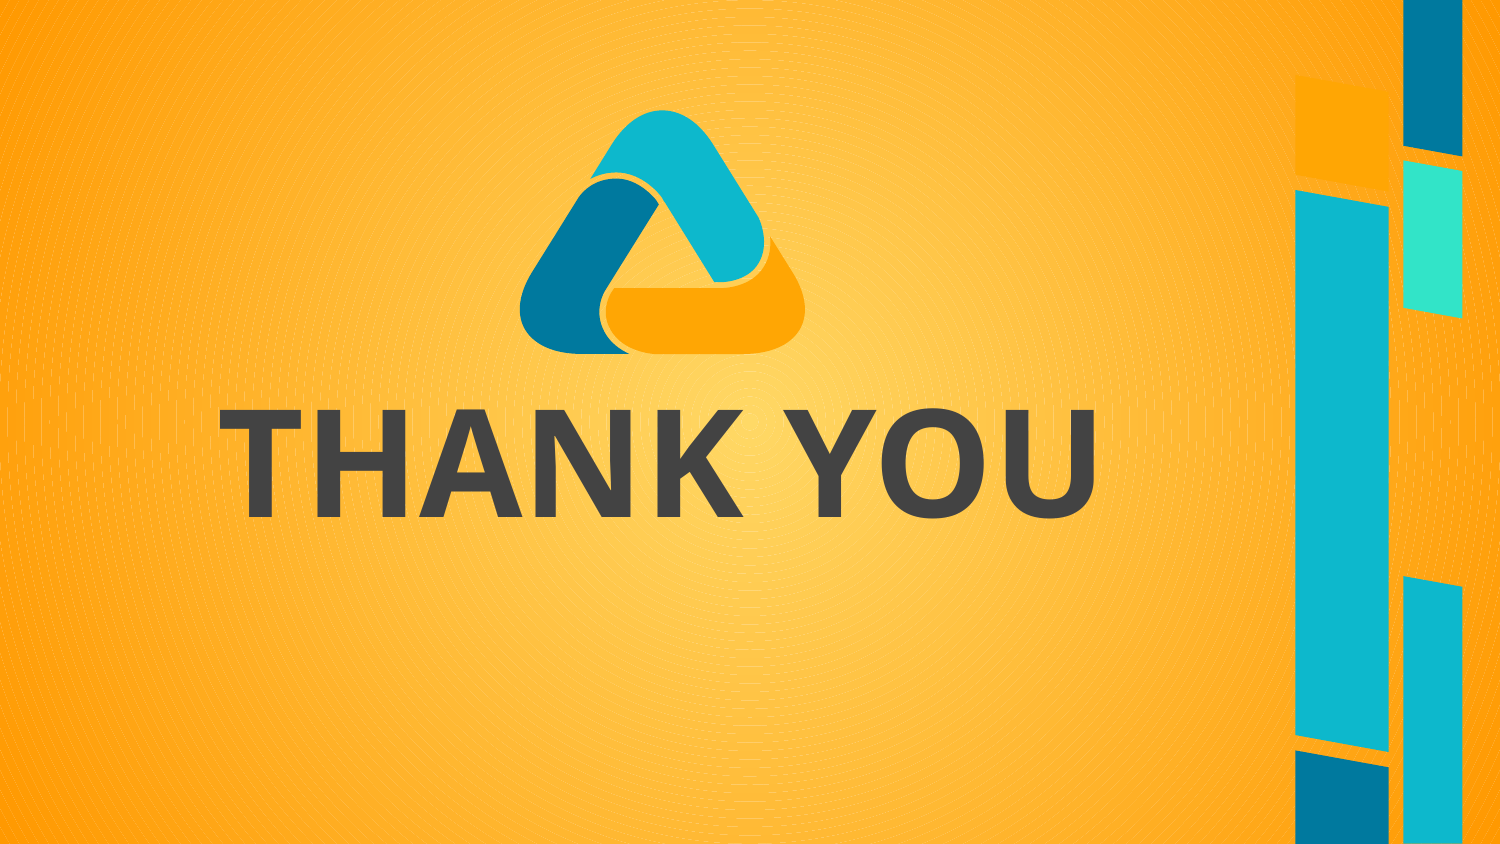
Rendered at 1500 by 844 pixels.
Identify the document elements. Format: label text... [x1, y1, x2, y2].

text_box THANK YOU [93, 367, 1231, 555]
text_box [515, 110, 809, 355]
